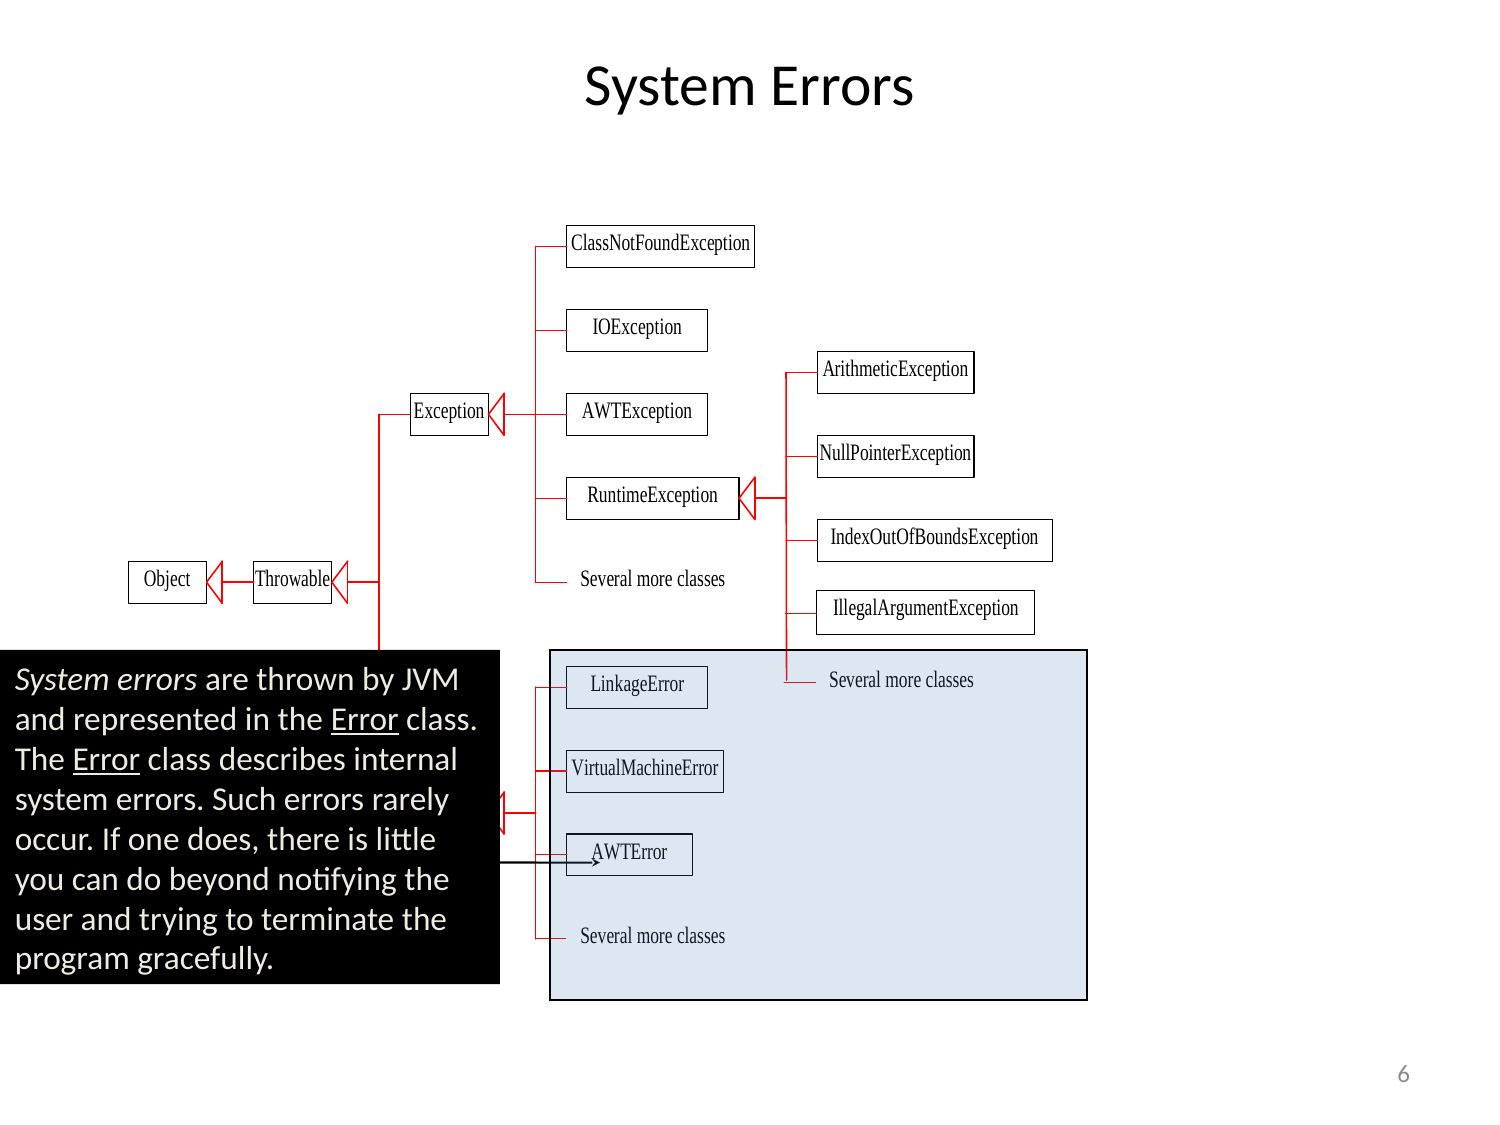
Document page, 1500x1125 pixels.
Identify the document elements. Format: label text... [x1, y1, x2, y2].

text_box System errors are thrown by JVM and represented in the Error class. The Error class describes internal system errors. Such errors rarely occur. If one does, there is little you can do beyond notifying the user and trying to terminate the program gracefully. [0, 649, 107, 985]
title System Errors [112, 37, 1388, 125]
slide_number 6 [1074, 1042, 1425, 1103]
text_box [112, 162, 1485, 1002]
